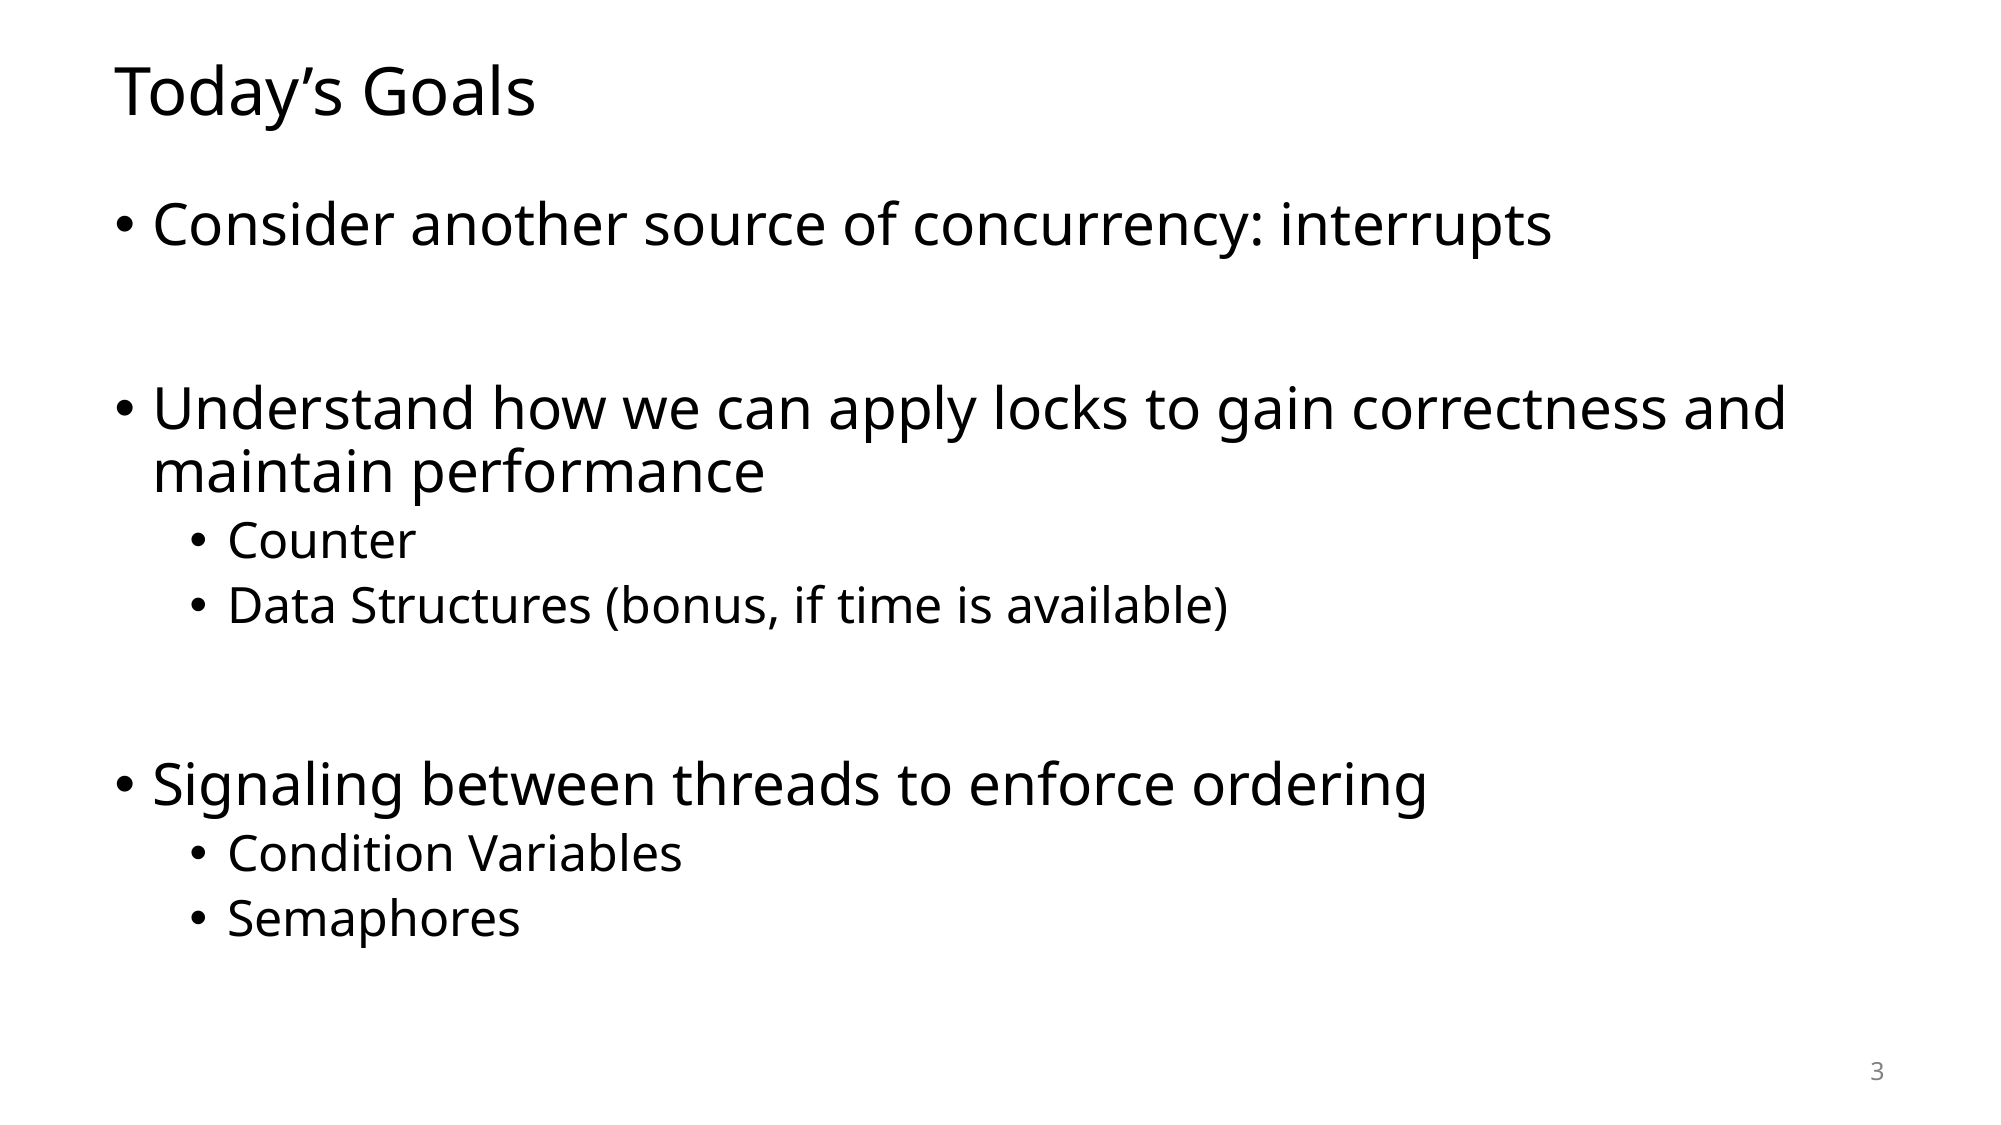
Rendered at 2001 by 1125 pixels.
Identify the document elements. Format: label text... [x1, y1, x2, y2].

title Today’s Goals [99, 37, 1900, 150]
slide_number 3 [1749, 1042, 1900, 1103]
list Consider another source of concurrency: interrupts Understand how we can apply locks to gain correctness and maintain performance Counter Data Structures (bonus, if time is available) Signaling between threads to enforce ordering Condition Variables Semaphores [99, 187, 1900, 1013]
